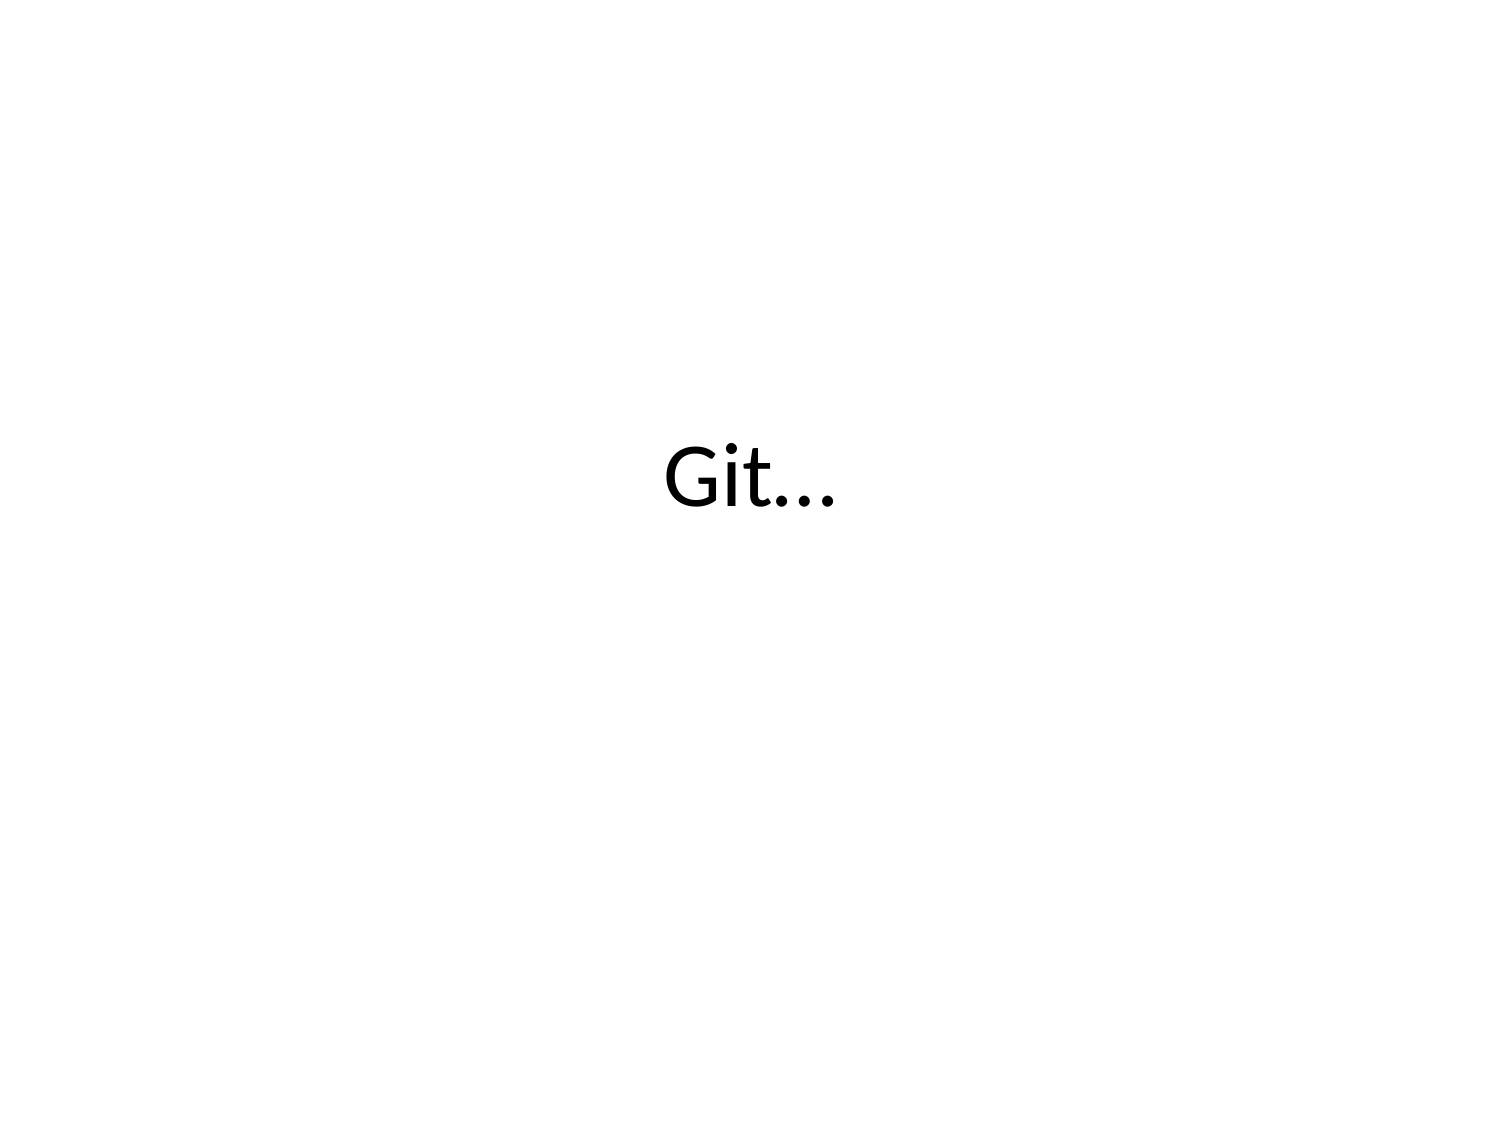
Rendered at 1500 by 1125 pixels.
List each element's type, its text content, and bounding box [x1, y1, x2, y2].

title Git… [112, 349, 1388, 591]
